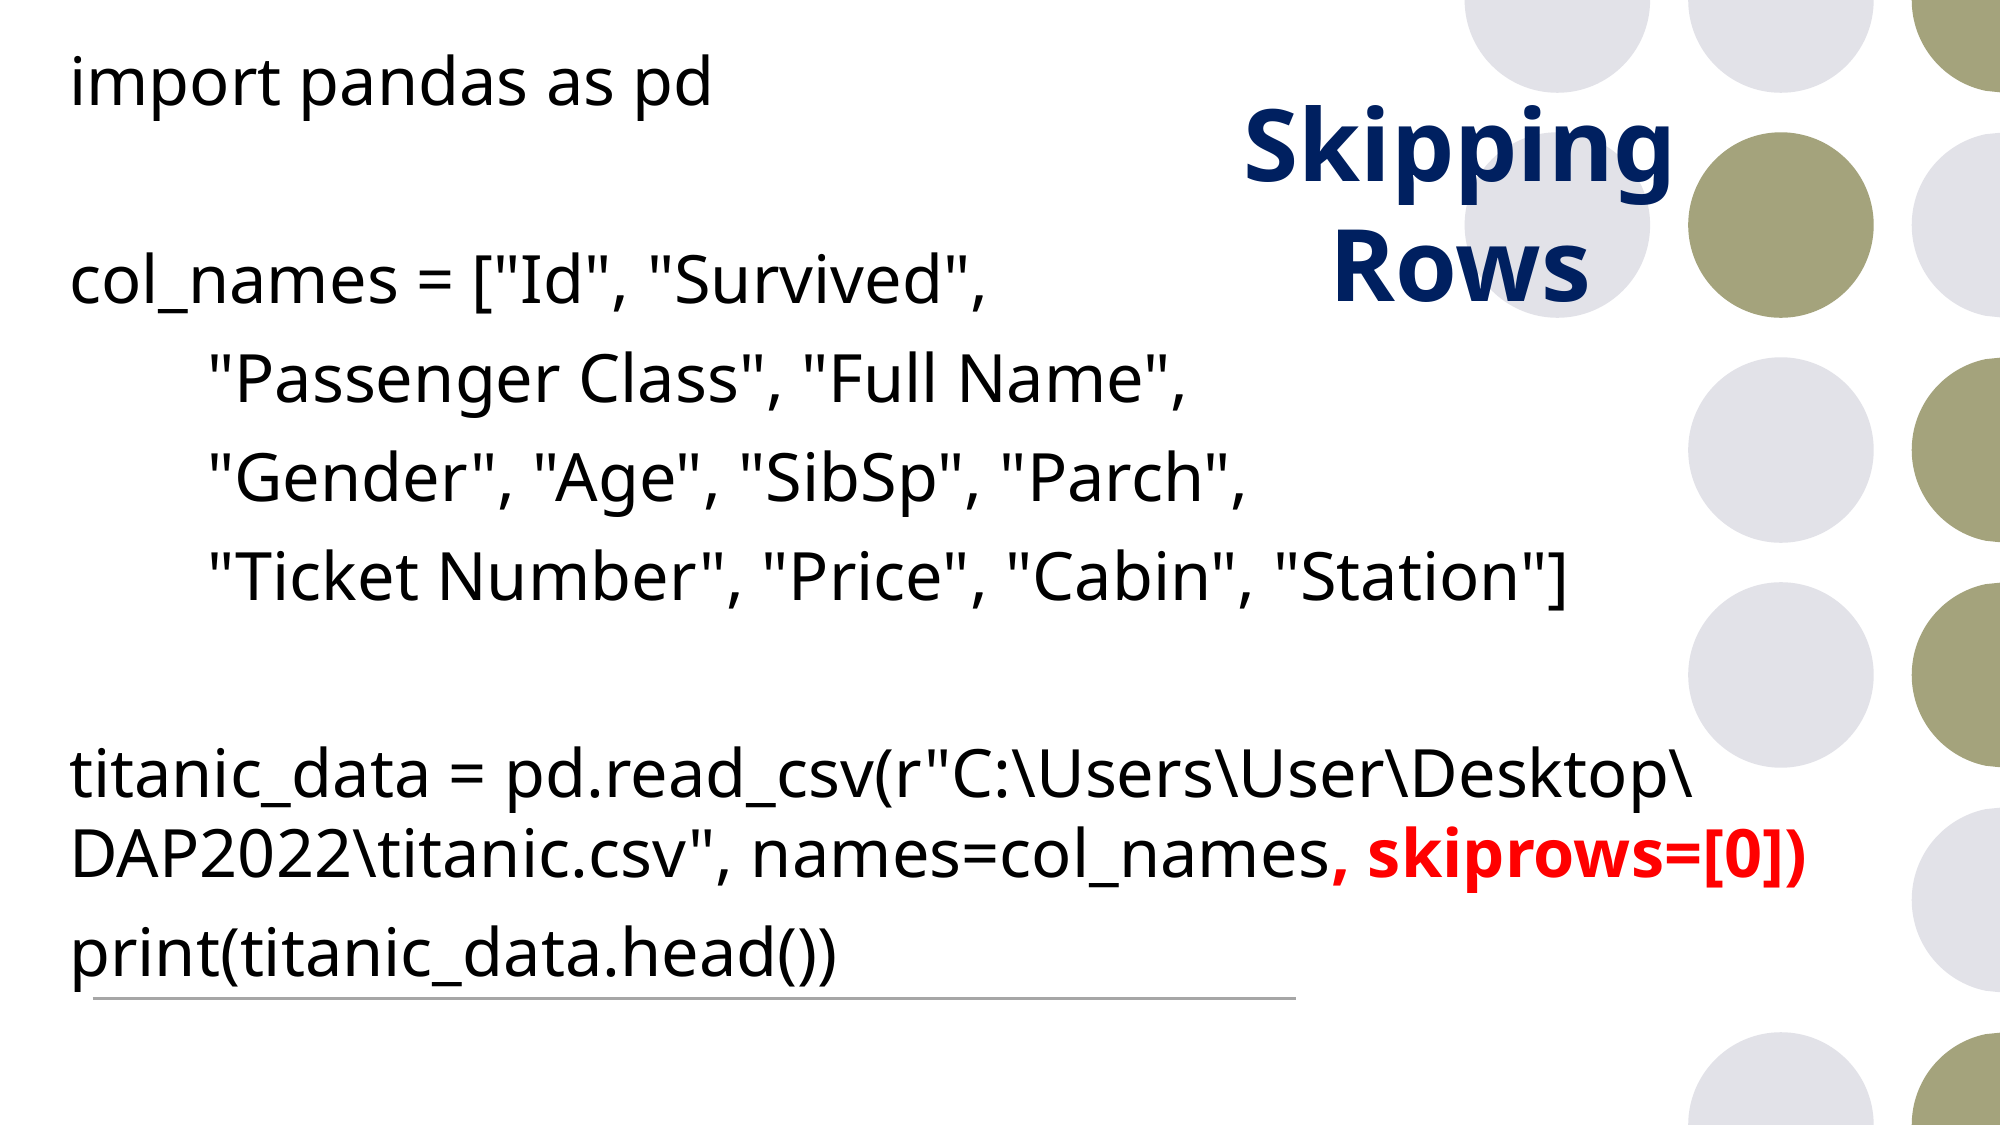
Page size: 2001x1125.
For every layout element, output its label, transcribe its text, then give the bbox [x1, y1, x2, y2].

list import pandas as pd col_names = ["Id", "Survived", "Passenger Class", "Full Name", "Gender", "Age", "SibSp", "Parch", "Ticket Number", "Price", "Cabin", "Station"] titanic_data = pd.read_csv(r"C:\Users\User\Desktop\DAP2022\titanic.csv", names=col_names, skiprows=[0]) print(titanic_data.head()) [54, 31, 1970, 1078]
title Skipping Rows [1137, 47, 1785, 356]
